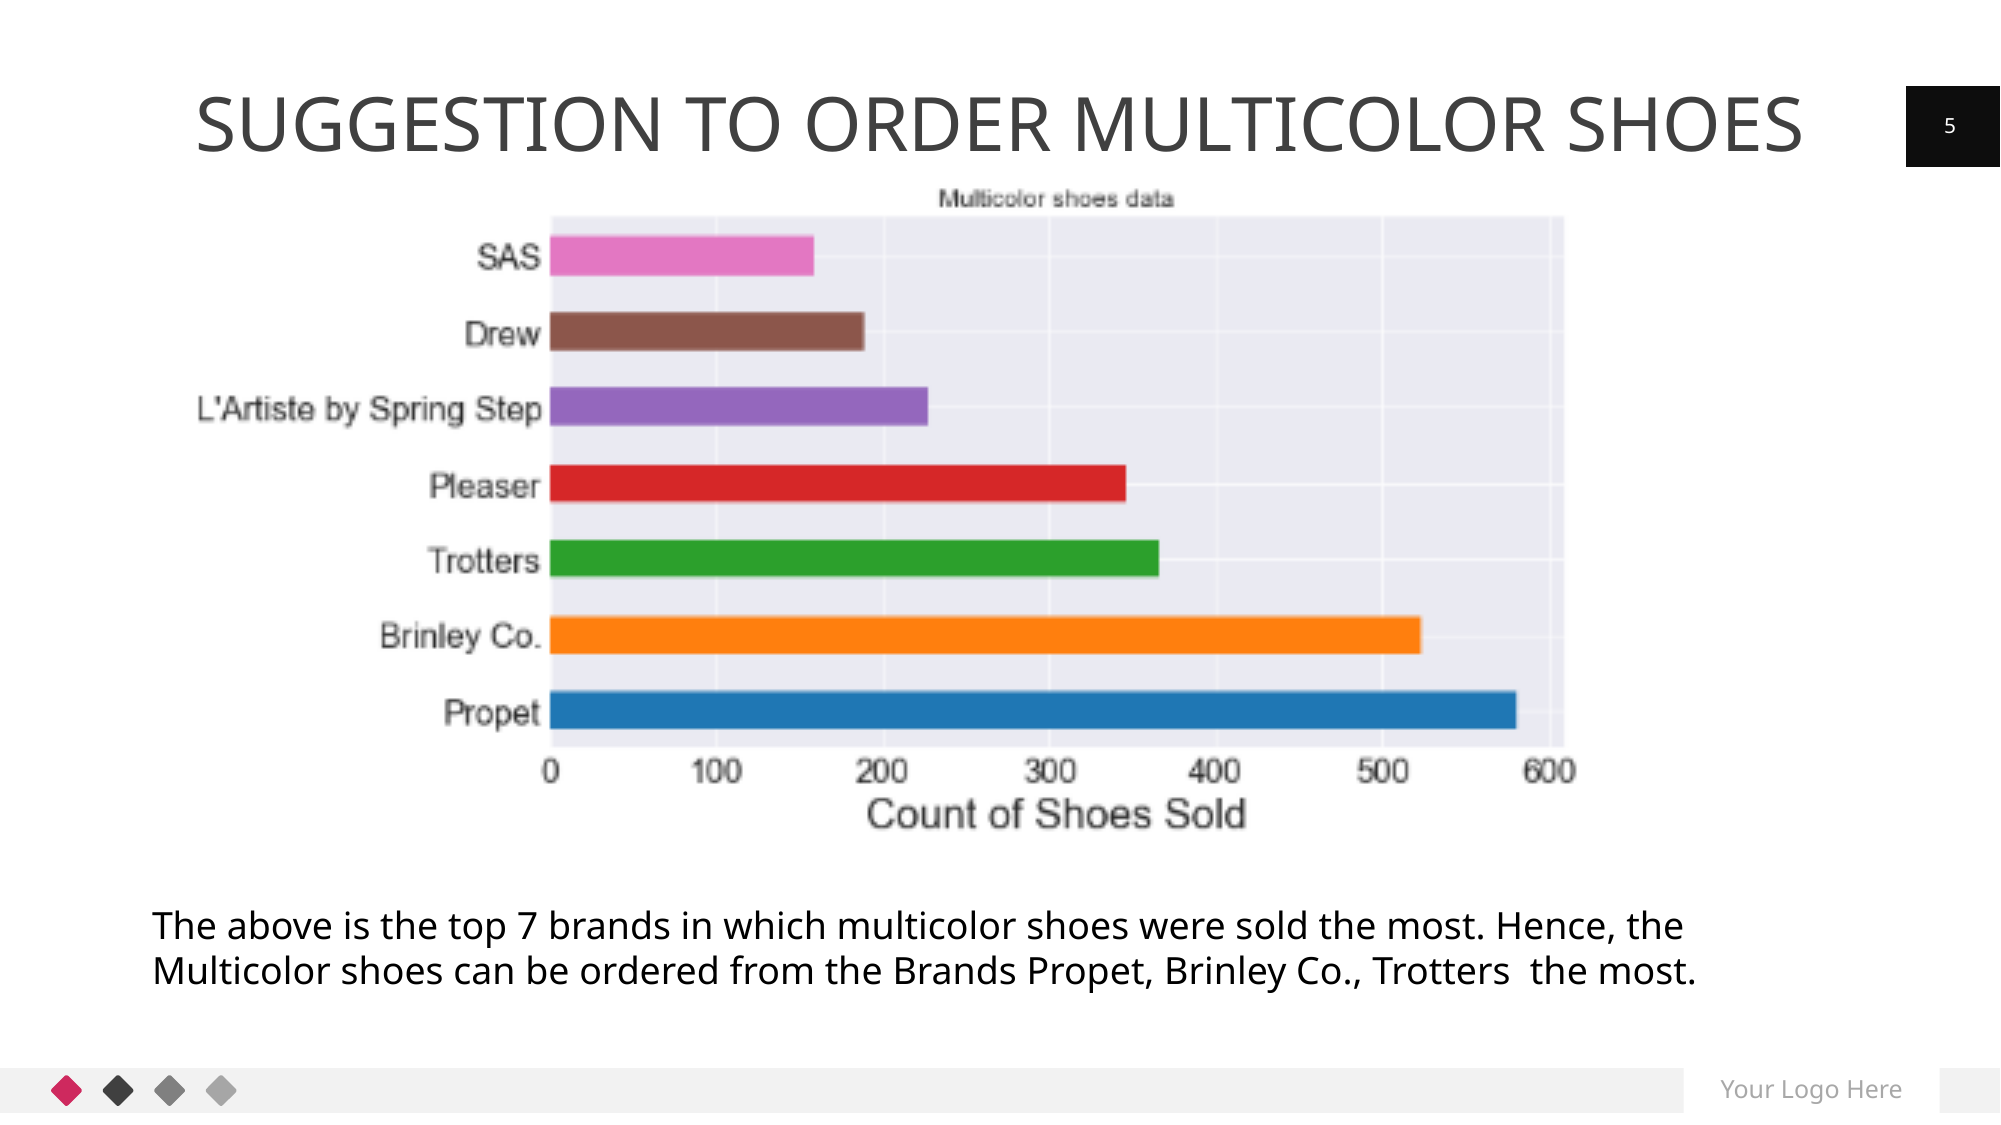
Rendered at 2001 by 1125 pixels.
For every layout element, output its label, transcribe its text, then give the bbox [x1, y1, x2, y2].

slide_number 5 [1915, 96, 1985, 157]
text_box The above is the top 7 brands in which multicolor shoes were sold the most. Hence, the Multicolor shoes can be ordered from the Brands Propet, Brinley Co., Trotters the most. [137, 849, 1803, 1000]
footer Your Logo Here [1683, 1067, 1940, 1114]
picture [197, 175, 1646, 874]
title Suggestion to order Multicolor shoes from brands [137, 86, 1863, 250]
